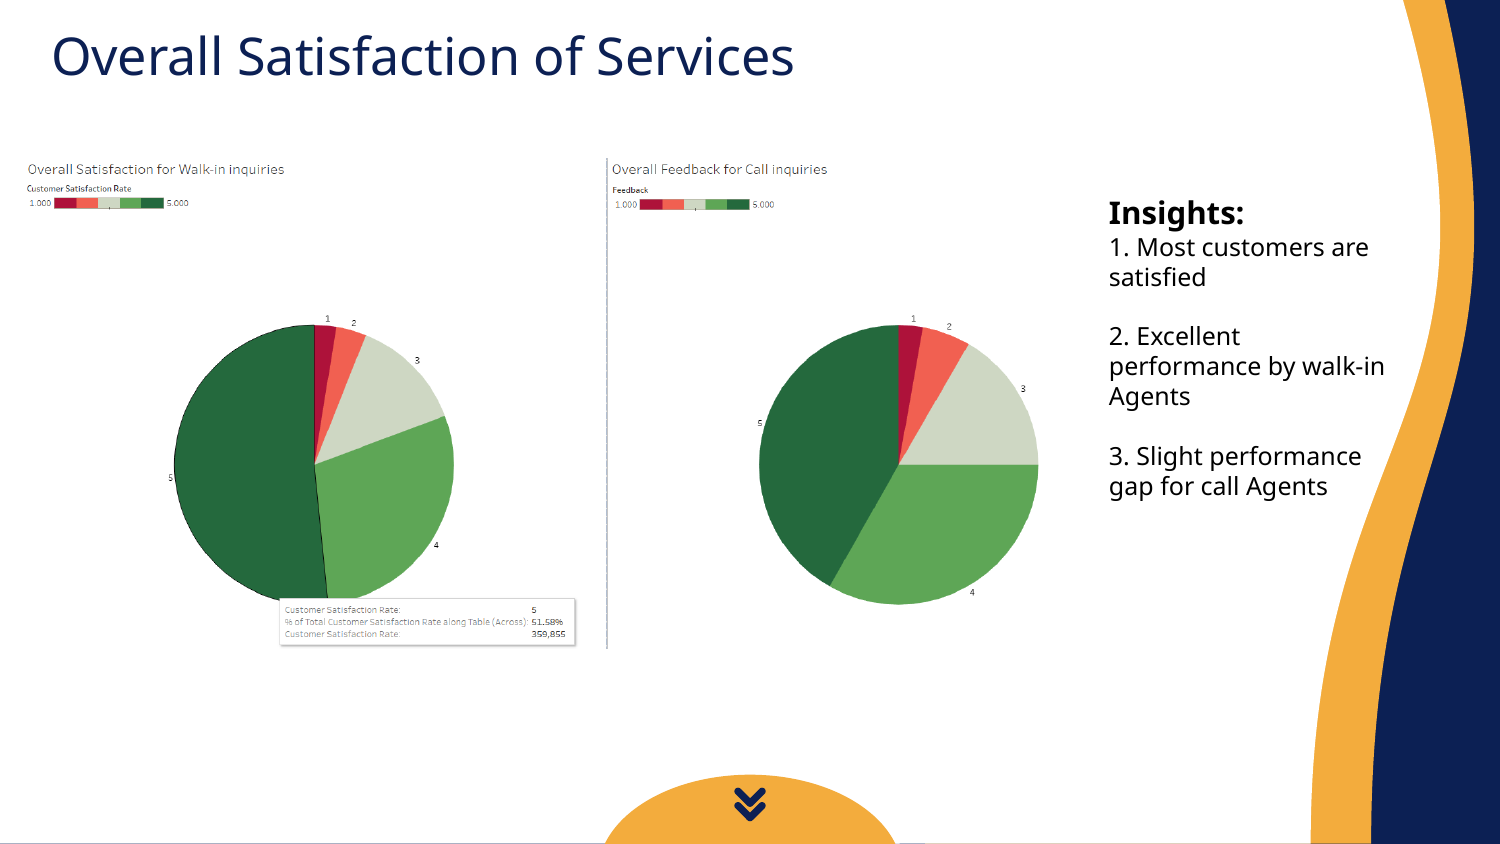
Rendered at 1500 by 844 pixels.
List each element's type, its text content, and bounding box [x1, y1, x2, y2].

text_box Overall Satisfaction of Services [36, 14, 1300, 95]
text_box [732, 788, 767, 821]
text_box [604, 774, 896, 844]
picture [23, 157, 1057, 649]
text_box Insights: 1. Most customers are satisfied 2. Excellent performance by walk-in Agents 3. Slight performance gap for call Agents [1094, 158, 1410, 536]
